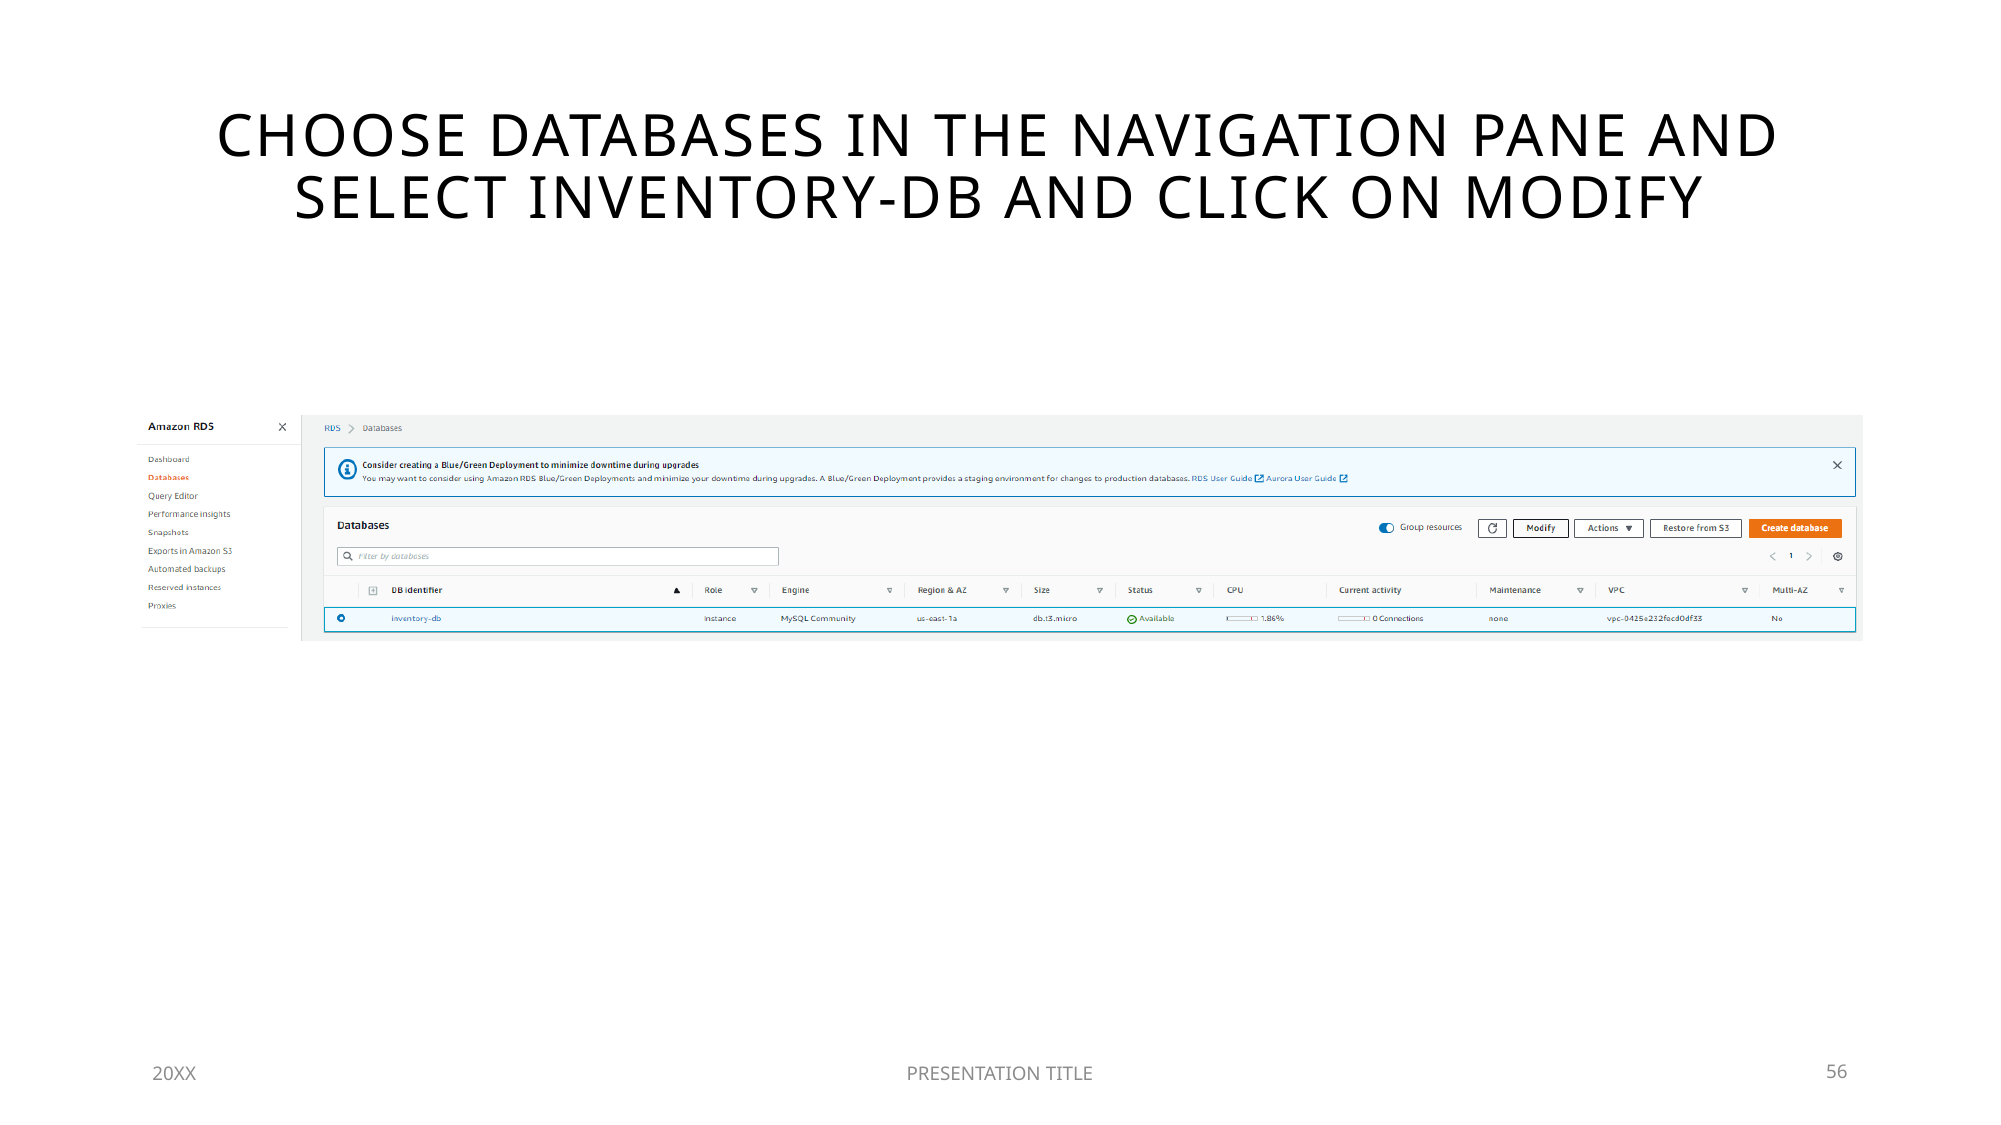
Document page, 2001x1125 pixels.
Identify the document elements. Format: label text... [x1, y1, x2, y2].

title Choose databases in the navigation pane and select inventory-db and click on modify [137, 59, 1863, 278]
picture [137, 415, 1863, 641]
footer PRESENTATION TITLE [662, 1042, 1338, 1103]
slide_number 20XX [137, 1042, 588, 1103]
slide_number 56 [1412, 1042, 1863, 1103]
